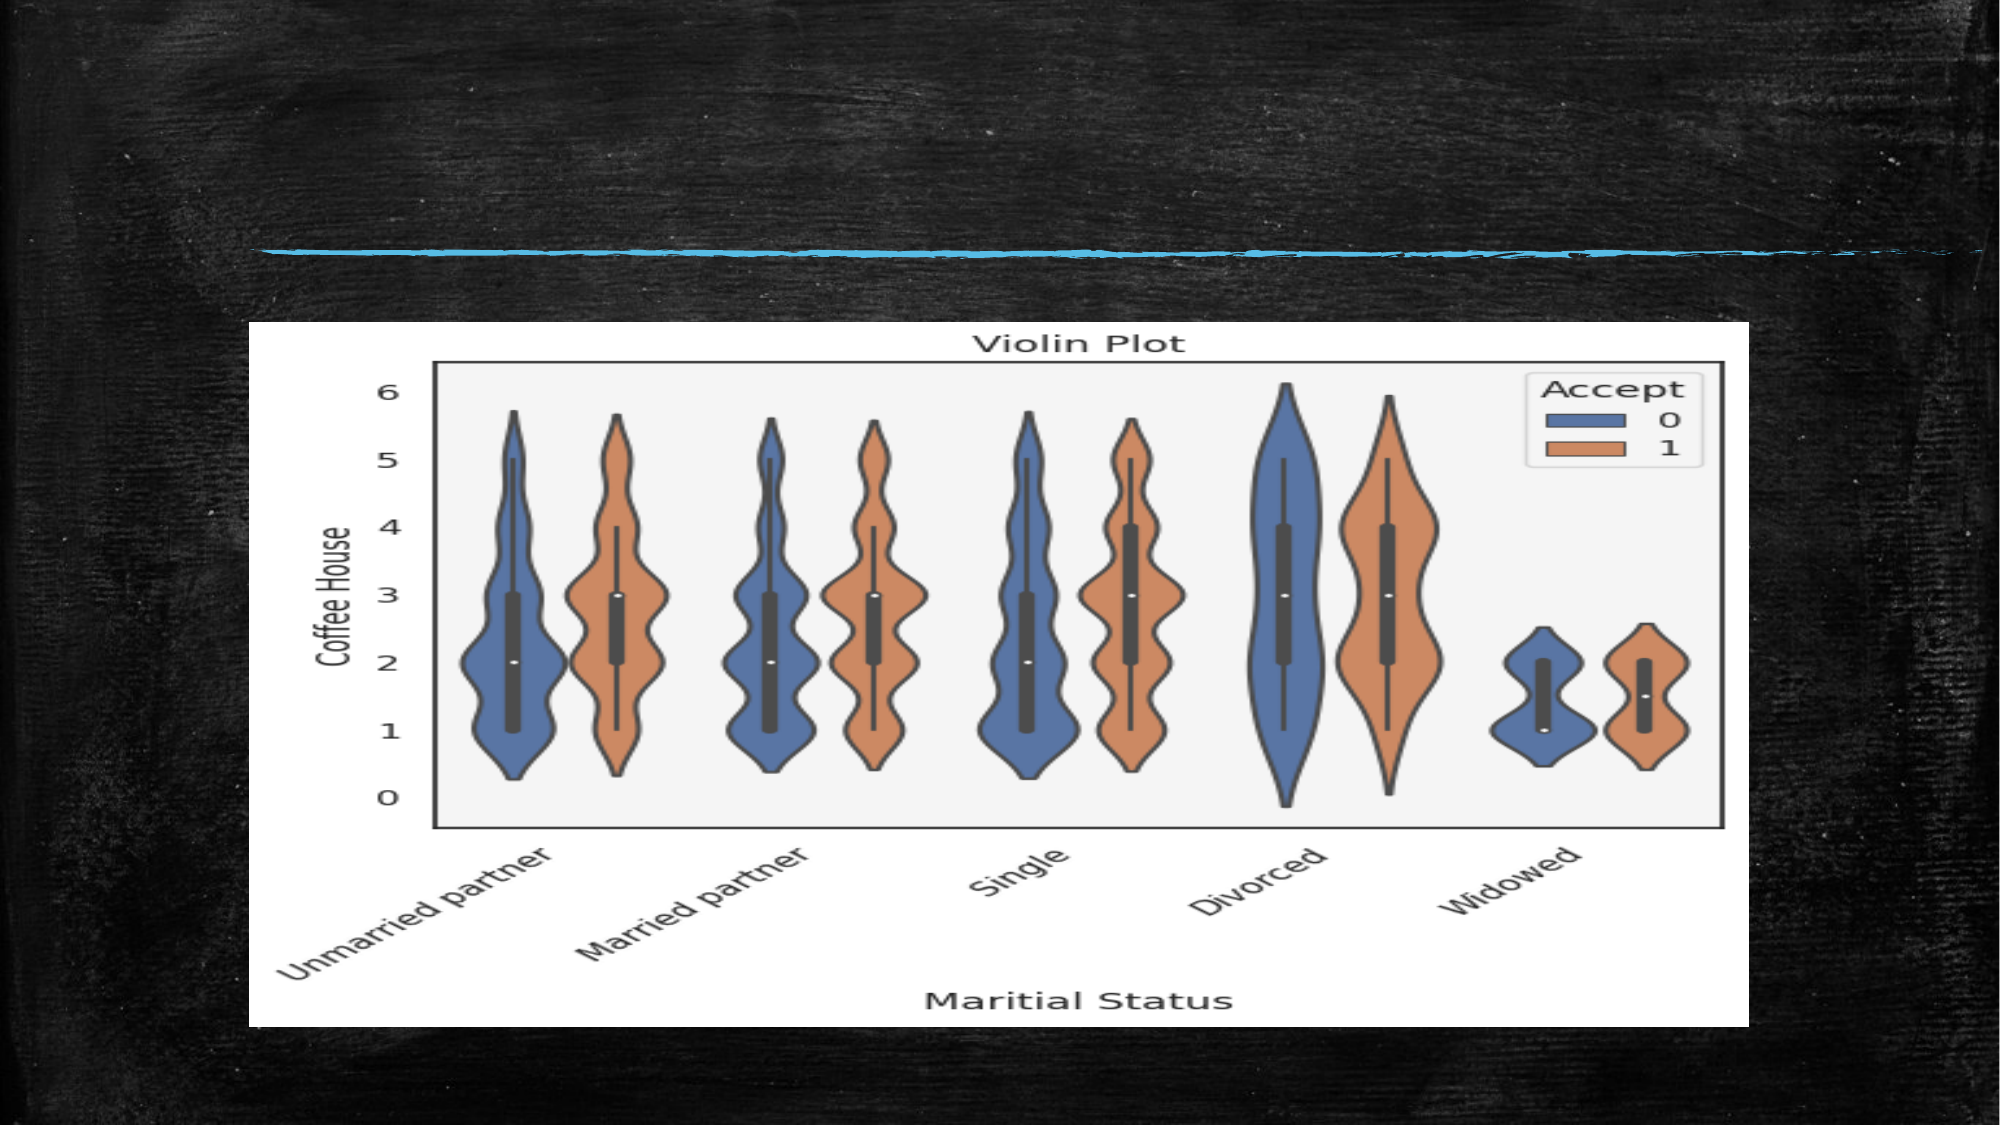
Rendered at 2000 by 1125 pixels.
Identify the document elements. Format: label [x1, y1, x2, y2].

list [249, 322, 1749, 1027]
